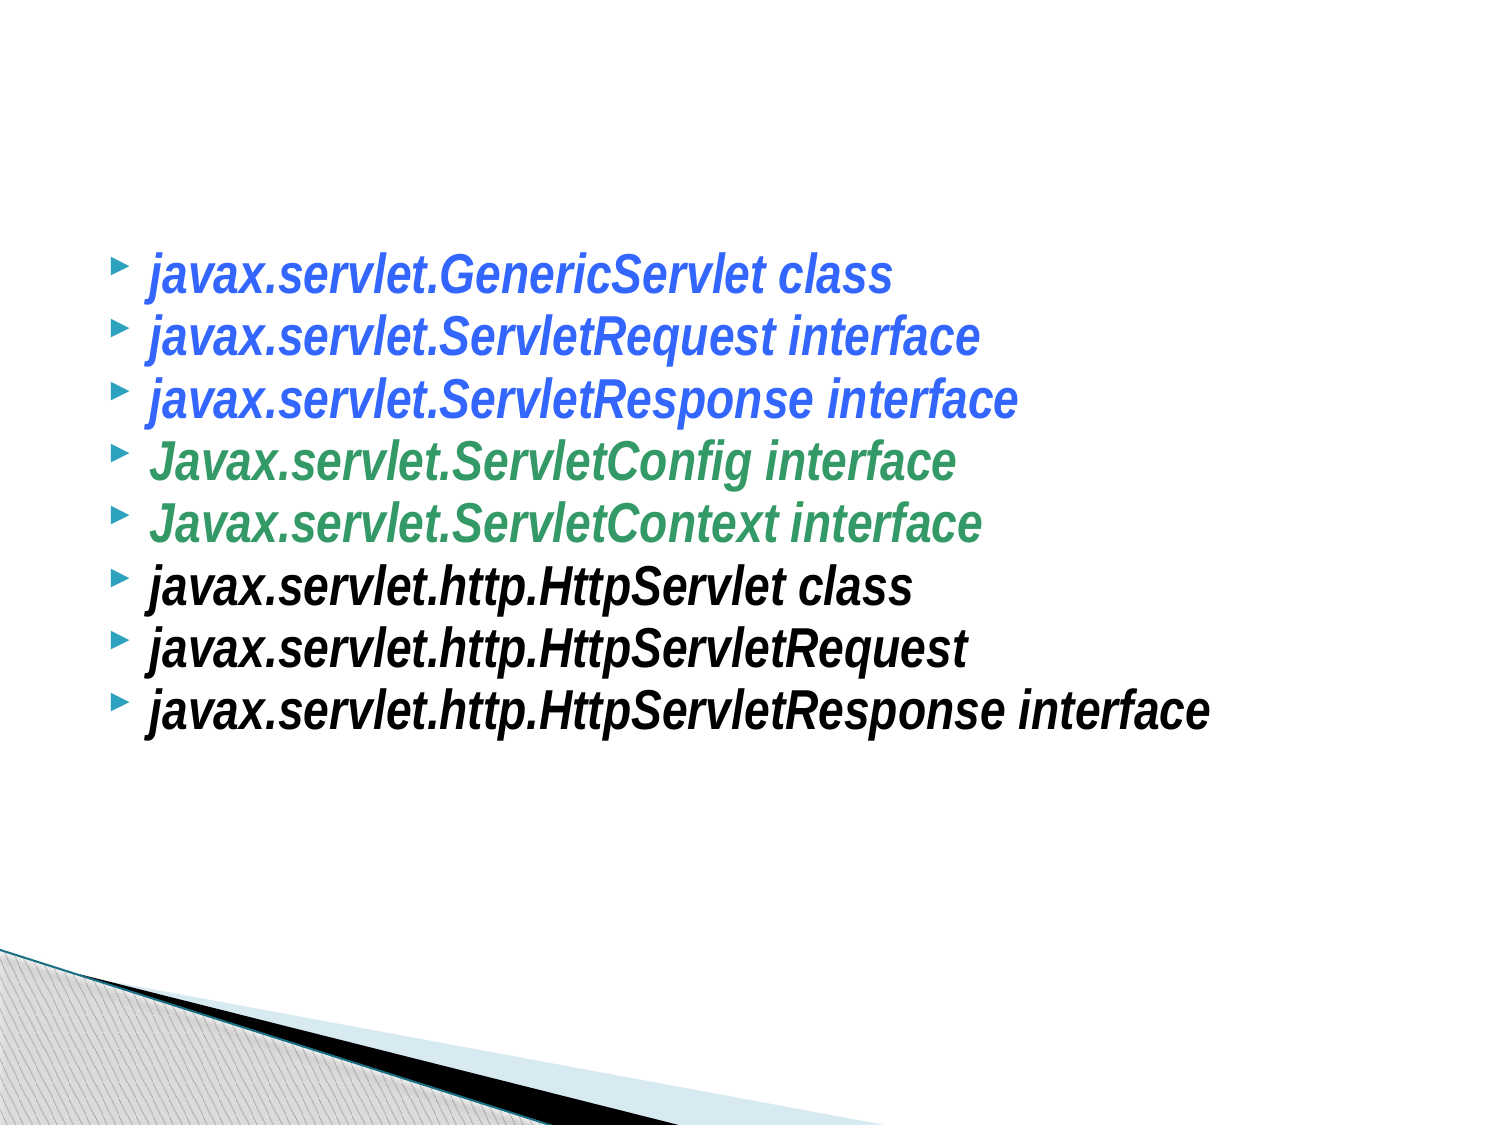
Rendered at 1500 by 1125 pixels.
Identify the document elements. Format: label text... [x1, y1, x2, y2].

list javax.servlet.GenericServlet class javax.servlet.ServletRequest interface javax.servlet.ServletResponse interface Javax.servlet.ServletConfig interface Javax.servlet.ServletContext interface javax.servlet.http.HttpServlet class javax.servlet.http.HttpServletRequest javax.servlet.http.HttpServletResponse interface [75, 243, 1425, 986]
